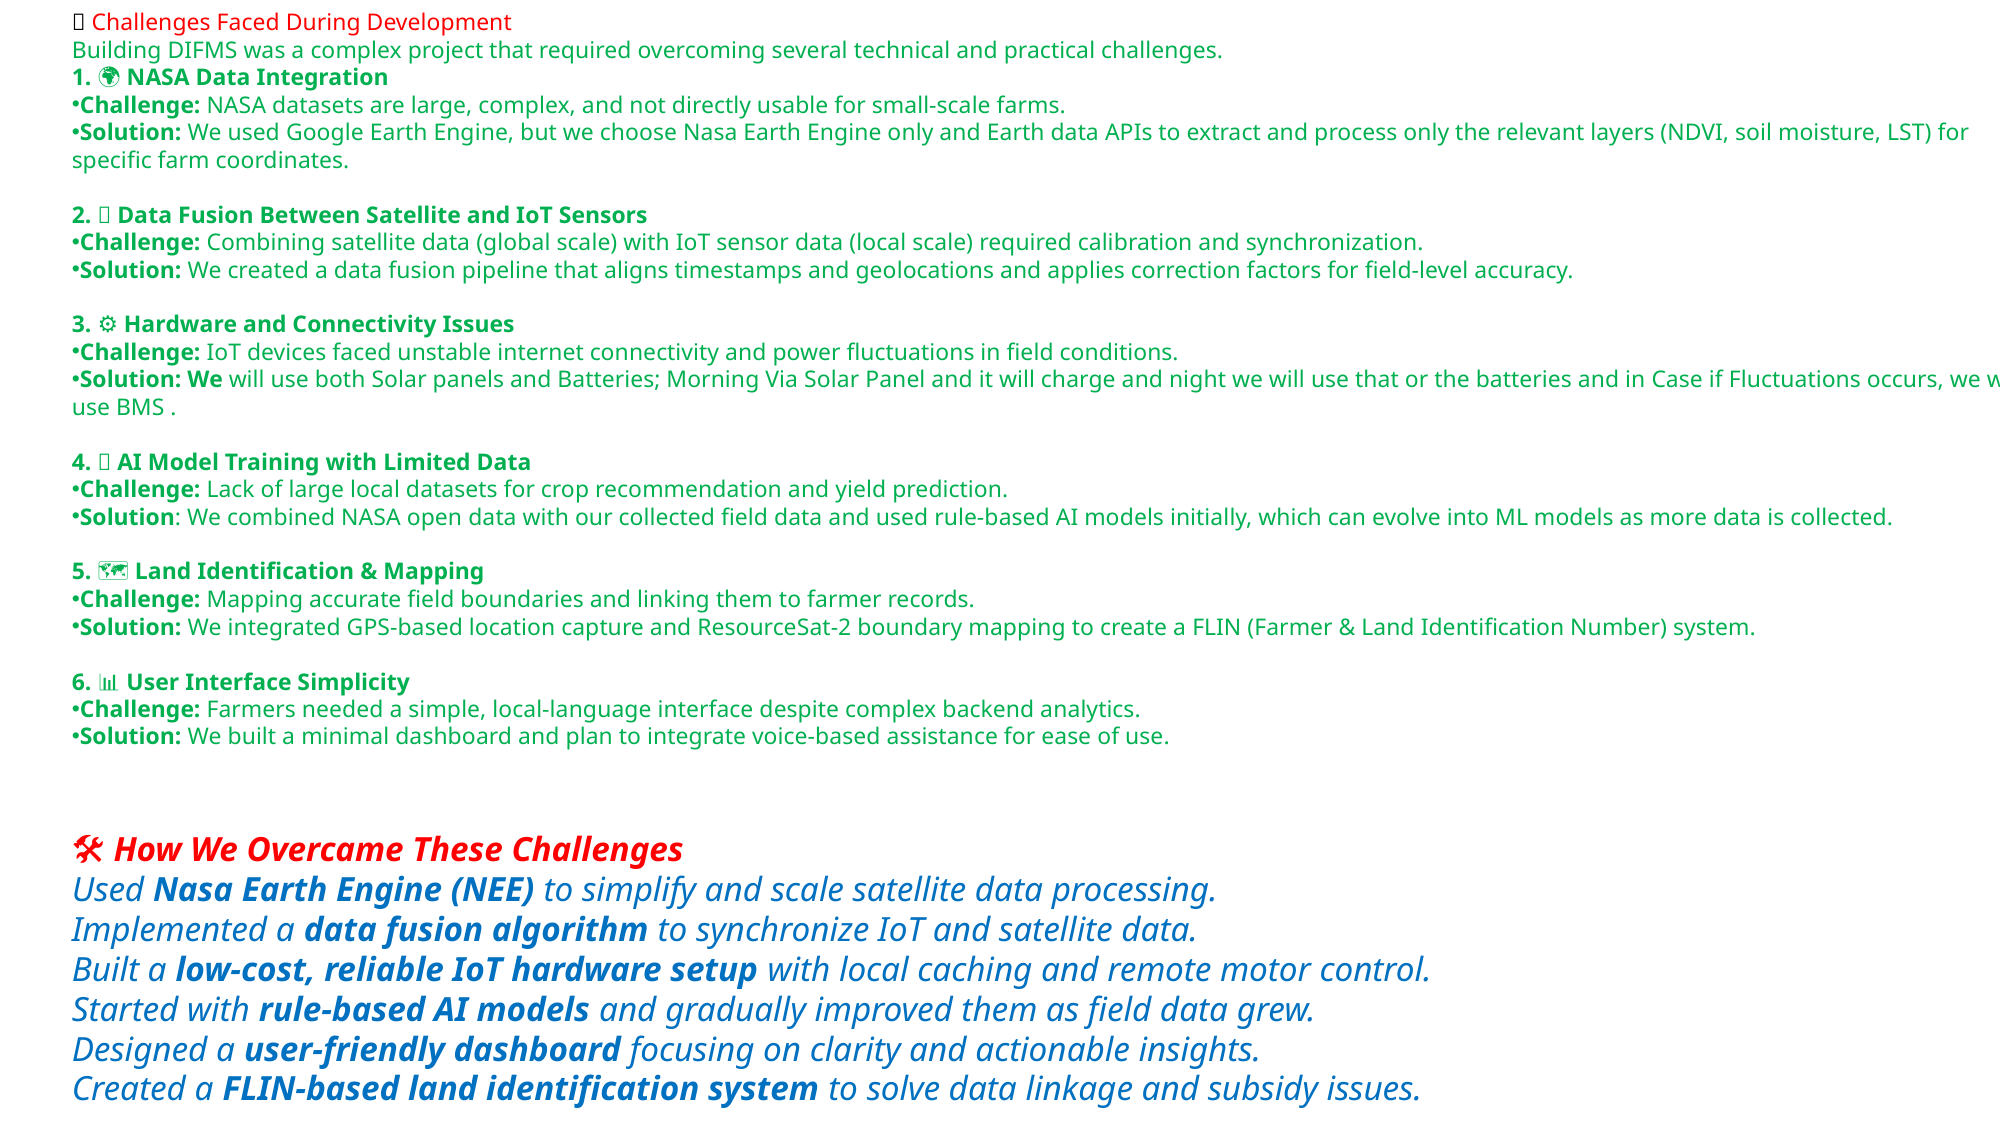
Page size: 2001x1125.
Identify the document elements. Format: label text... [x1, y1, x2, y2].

text_box 🔧 Challenges Faced During Development Building DIFMS was a complex project that required overcoming several technical and practical challenges. 1. 🌍 NASA Data Integration Challenge: NASA datasets are large, complex, and not directly usable for small-scale farms. Solution: We used Google Earth Engine, but we choose Nasa Earth Engine only and Earth data APIs to extract and process only the relevant layers (NDVI, soil moisture, LST) for specific farm coordinates. 2. 📡 Data Fusion Between Satellite and IoT Sensors Challenge: Combining satellite data (global scale) with IoT sensor data (local scale) required calibration and synchronization. Solution: We created a data fusion pipeline that aligns timestamps and geolocations and applies correction factors for field-level accuracy. 3. ⚙️ Hardware and Connectivity Issues Challenge: IoT devices faced unstable internet connectivity and power fluctuations in field conditions. Solution: We will use both Solar panels and Batteries; Morning Via Solar Panel and it will charge and night we will use that or the batteries and in Case if Fluctuations occurs, we will use BMS . 4. 🧠 AI Model Training with Limited Data Challenge: Lack of large local datasets for crop recommendation and yield prediction. Solution: We combined NASA open data with our collected field data and used rule-based AI models initially, which can evolve into ML models as more data is collected. 5. 🗺️ Land Identification & Mapping Challenge: Mapping accurate field boundaries and linking them to farmer records. Solution: We integrated GPS-based location capture and ResourceSat-2 boundary mapping to create a FLIN (Farmer & Land Identification Number) system. 6. 📊 User Interface Simplicity Challenge: Farmers needed a simple, local-language interface despite complex backend analytics. Solution: We built a minimal dashboard and plan to integrate voice-based assistance for ease of use. 🛠️ How We Overcame These Challenges Used Nasa Earth Engine (NEE) to simplify and scale satellite data processing. Implemented a data fusion algorithm to synchronize IoT and satellite data. Built a low-cost, reliable IoT hardware setup with local caching and remote motor control. Started with rule-based AI models and gradually improved them as field data grew. Designed a user-friendly dashboard focusing on clarity and actionable insights. Created a FLIN-based land identification system to solve data linkage and subsidy issues. [57, 0, 2000, 1125]
